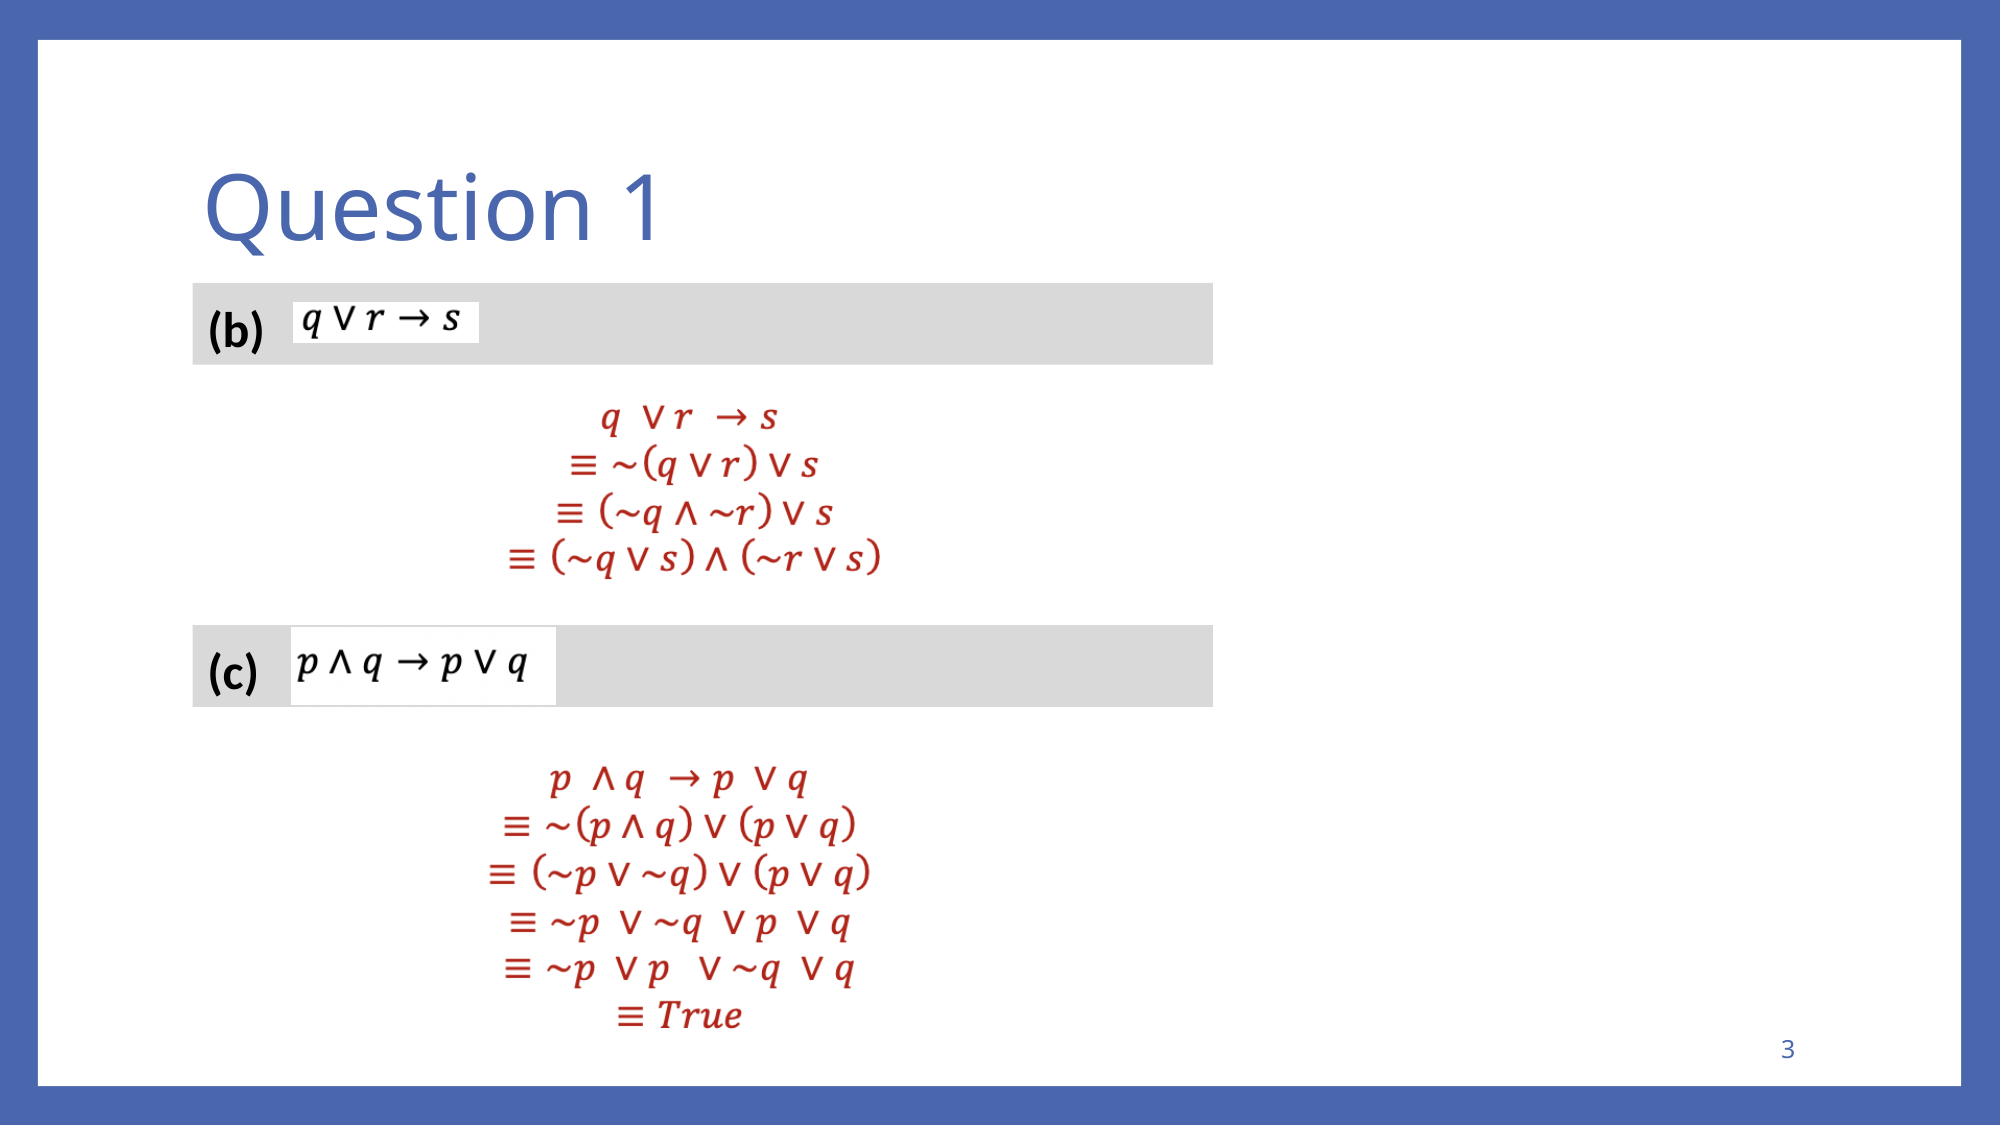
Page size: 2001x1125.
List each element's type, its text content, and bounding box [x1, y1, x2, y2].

text_box (c) [192, 625, 294, 707]
slide_number 3 [1530, 1020, 1811, 1081]
picture [290, 627, 556, 705]
text_box (b) [192, 282, 1213, 365]
picture [476, 743, 929, 1051]
text_box (c) [561, 625, 1213, 707]
title Question 1 [187, 99, 1808, 323]
picture [292, 302, 479, 343]
picture [478, 385, 927, 626]
